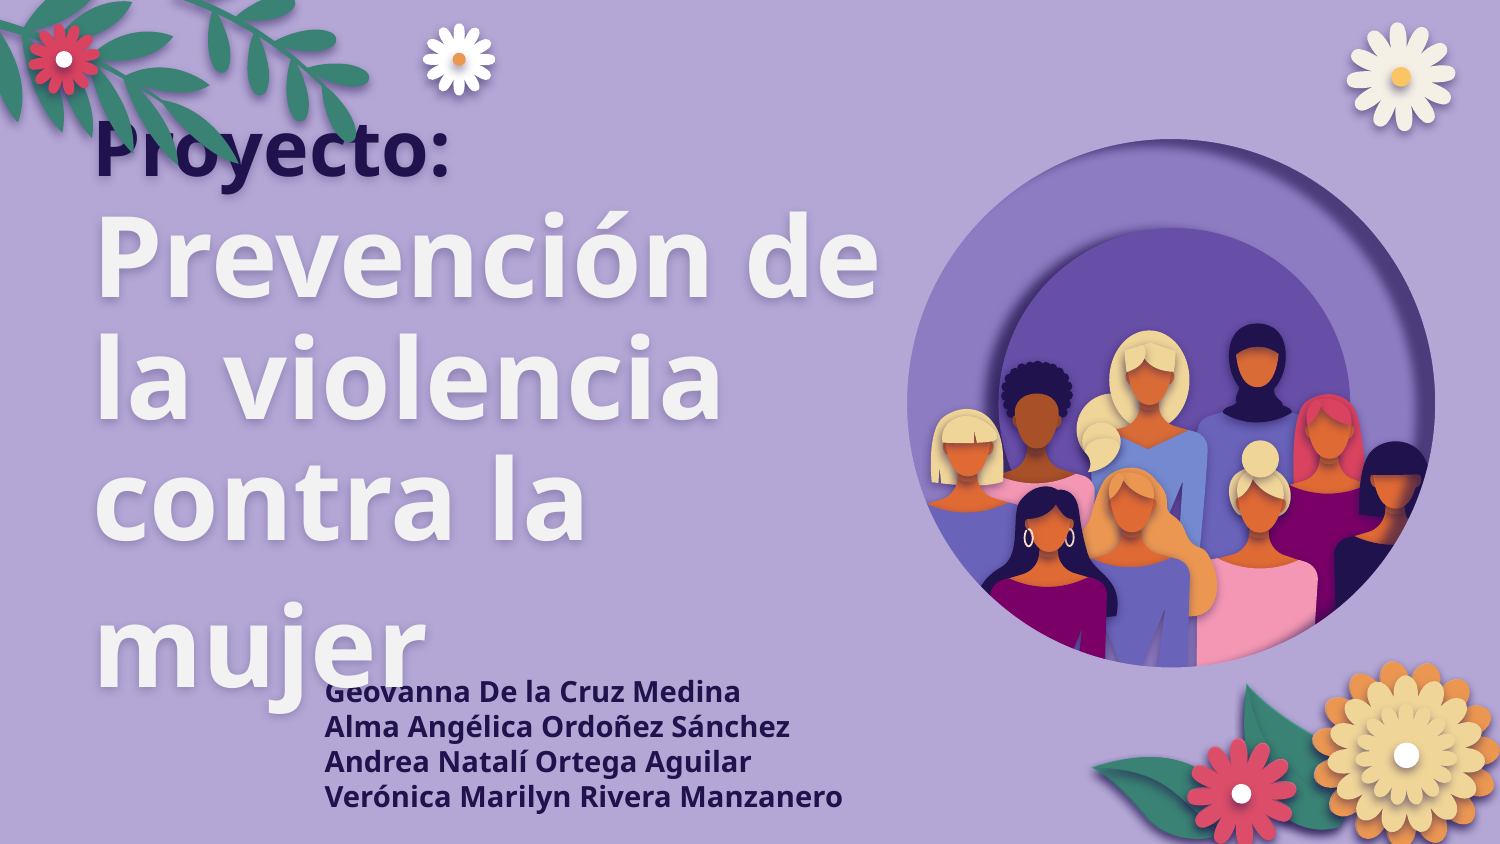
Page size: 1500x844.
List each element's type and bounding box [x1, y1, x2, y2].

text_box [421, 22, 497, 97]
text_box [0, 0, 1500, 844]
text_box [1090, 660, 1500, 844]
text_box [1345, 21, 1457, 133]
text_box [26, 22, 102, 97]
